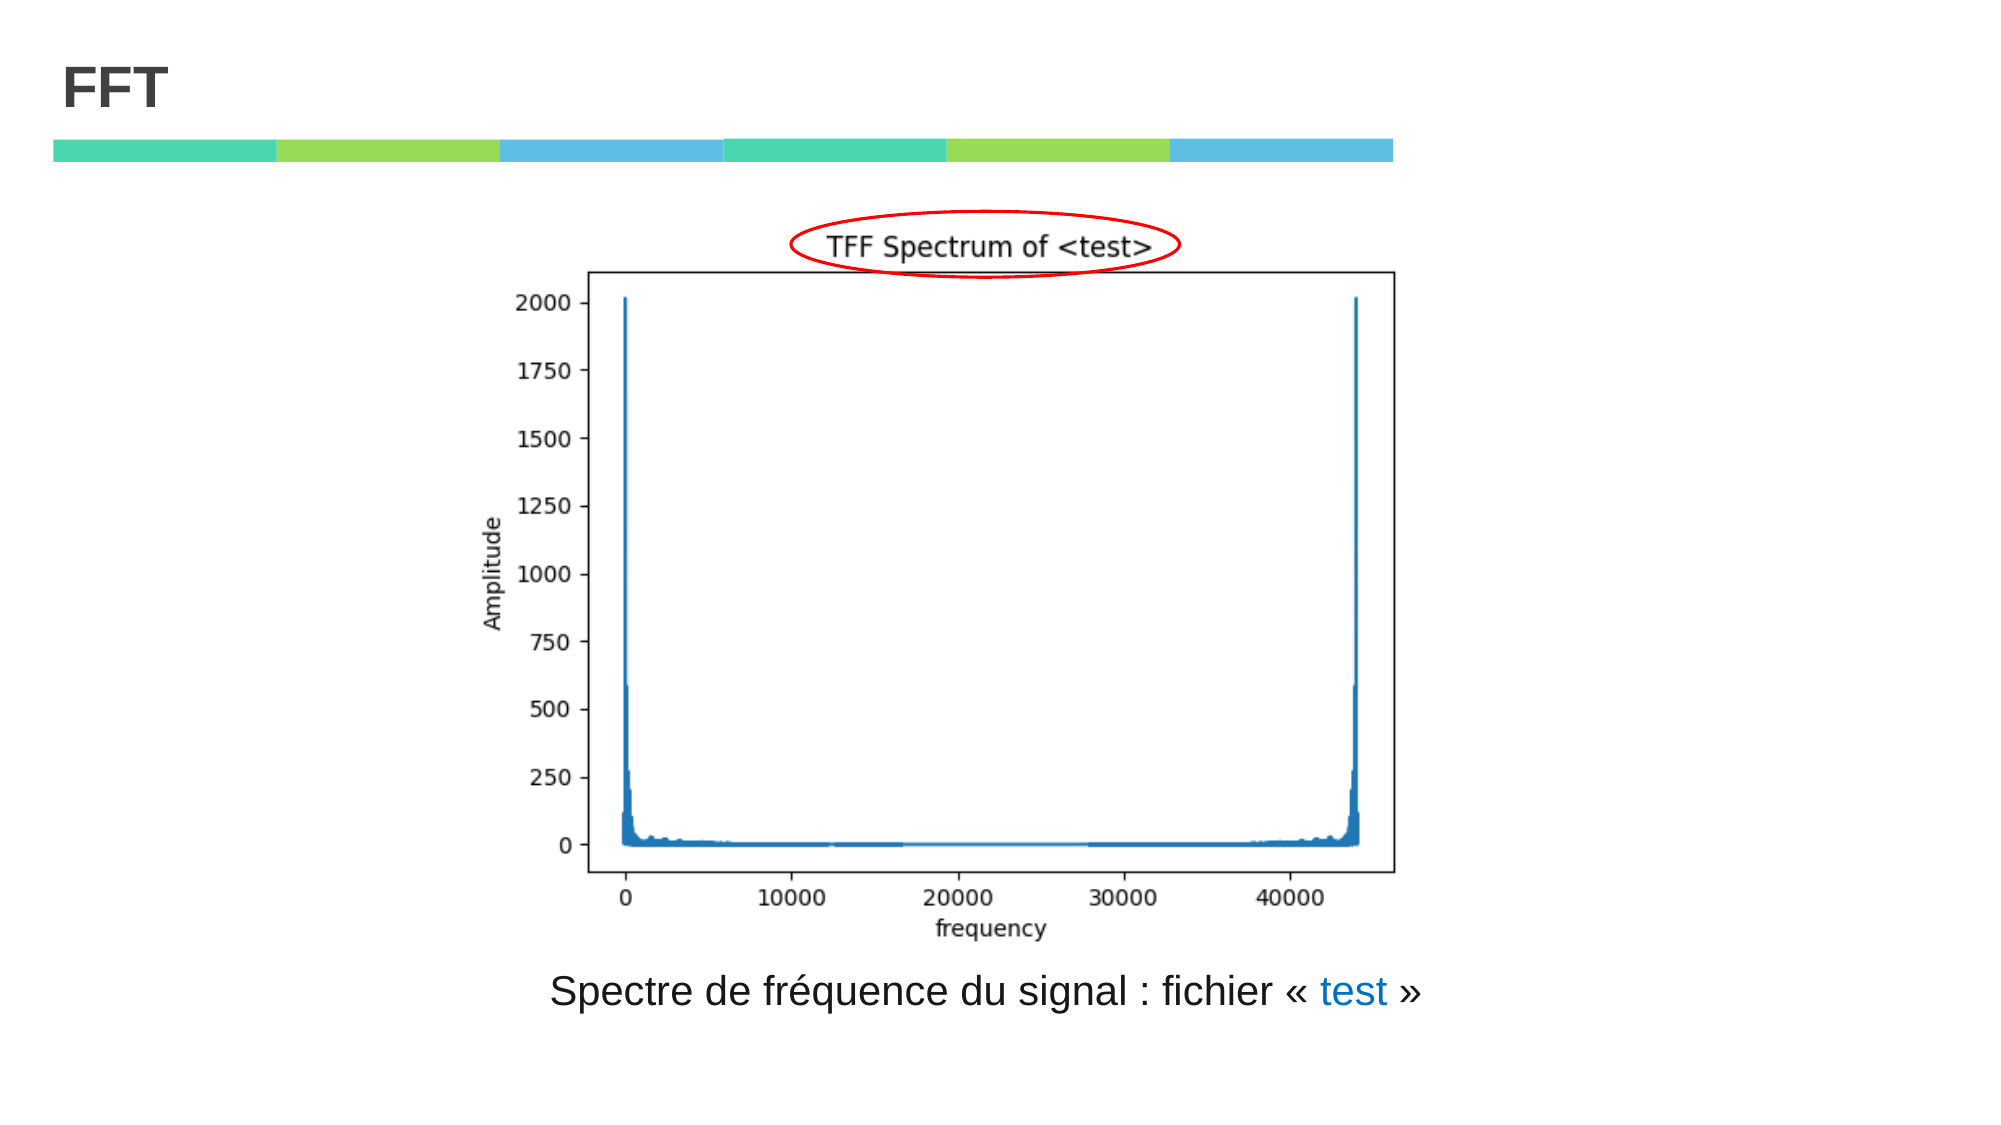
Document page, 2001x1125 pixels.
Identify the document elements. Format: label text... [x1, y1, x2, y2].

picture [463, 189, 1494, 953]
text_box Spectre de fréquence du signal : fichier « test » [534, 956, 1449, 1022]
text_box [53, 138, 1394, 162]
text_box FFT [47, 41, 200, 126]
